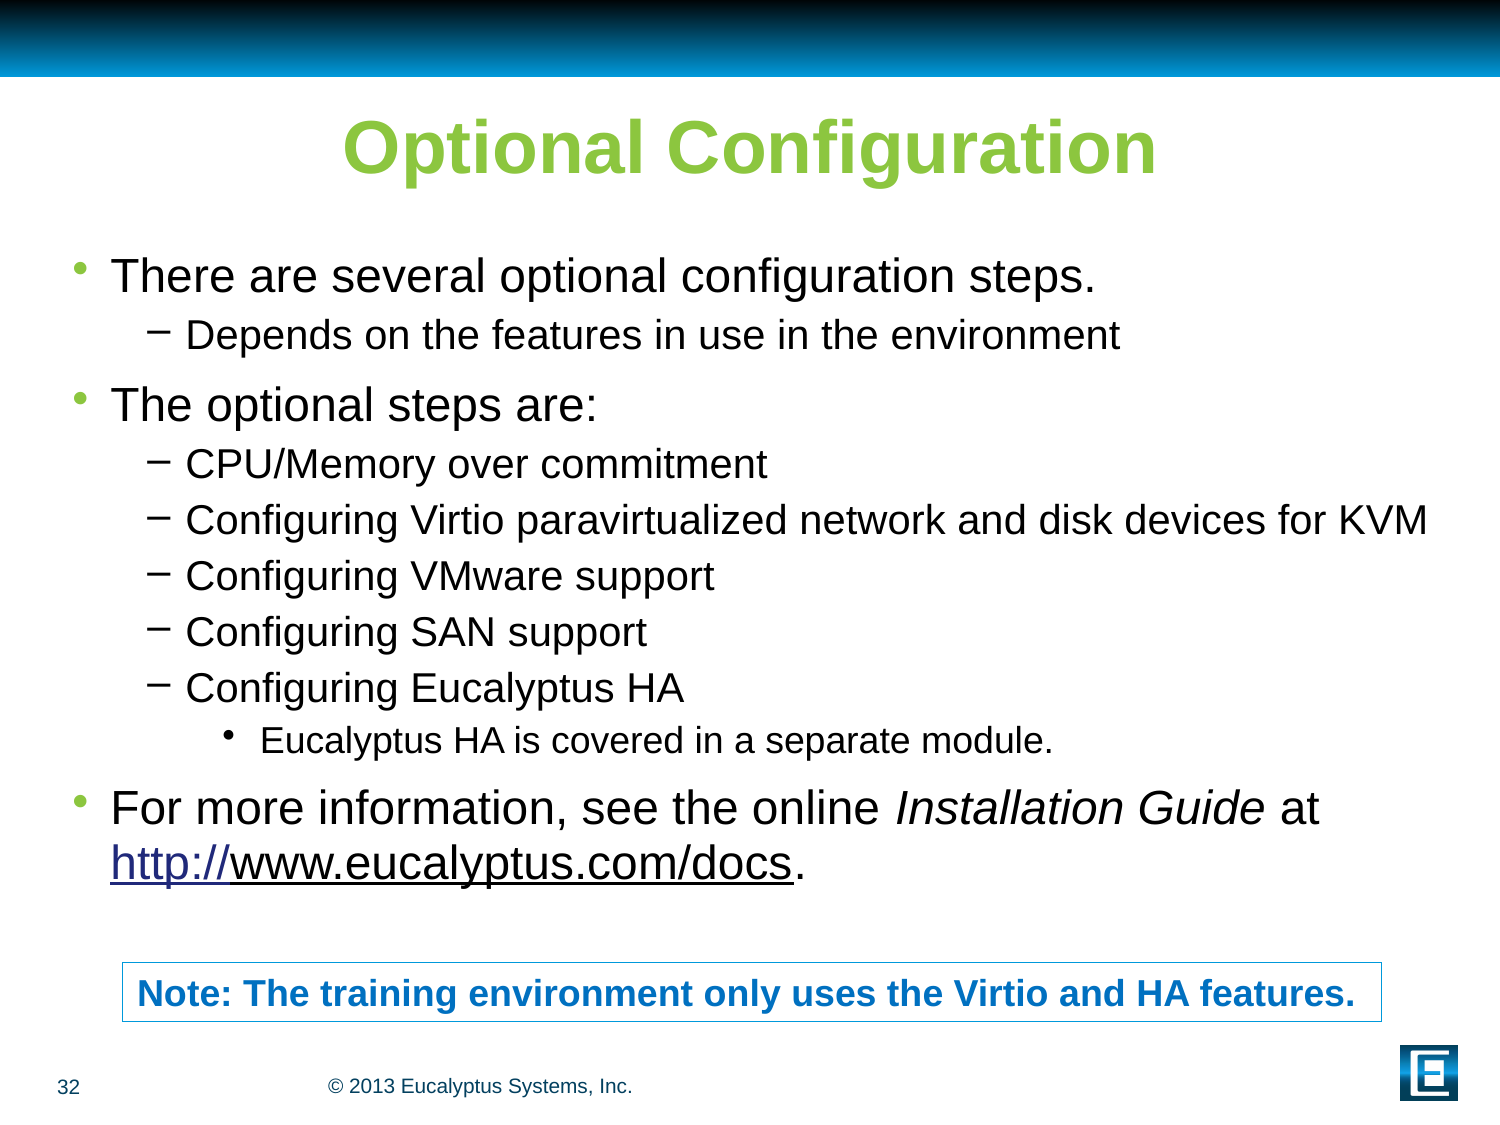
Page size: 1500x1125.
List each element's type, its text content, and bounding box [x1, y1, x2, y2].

text_box Note: The training environment only uses the Virtio and HA features. [122, 962, 1382, 1022]
list There are several optional configuration steps. Depends on the features in use in the environment The optional steps are: CPU/Memory over commitment Configuring Virtio paravirtualized network and disk devices for KVM Configuring VMware support Configuring SAN support Configuring Eucalyptus HA Eucalyptus HA is covered in a separate module. For more information, see the online Installation Guide at http://www.eucalyptus.com/docs. [51, 241, 1450, 1017]
title Optional Configuration [51, 99, 1450, 241]
picture [1400, 1051, 1458, 1095]
slide_number 32 [42, 1060, 117, 1112]
picture [328, 1078, 343, 1093]
